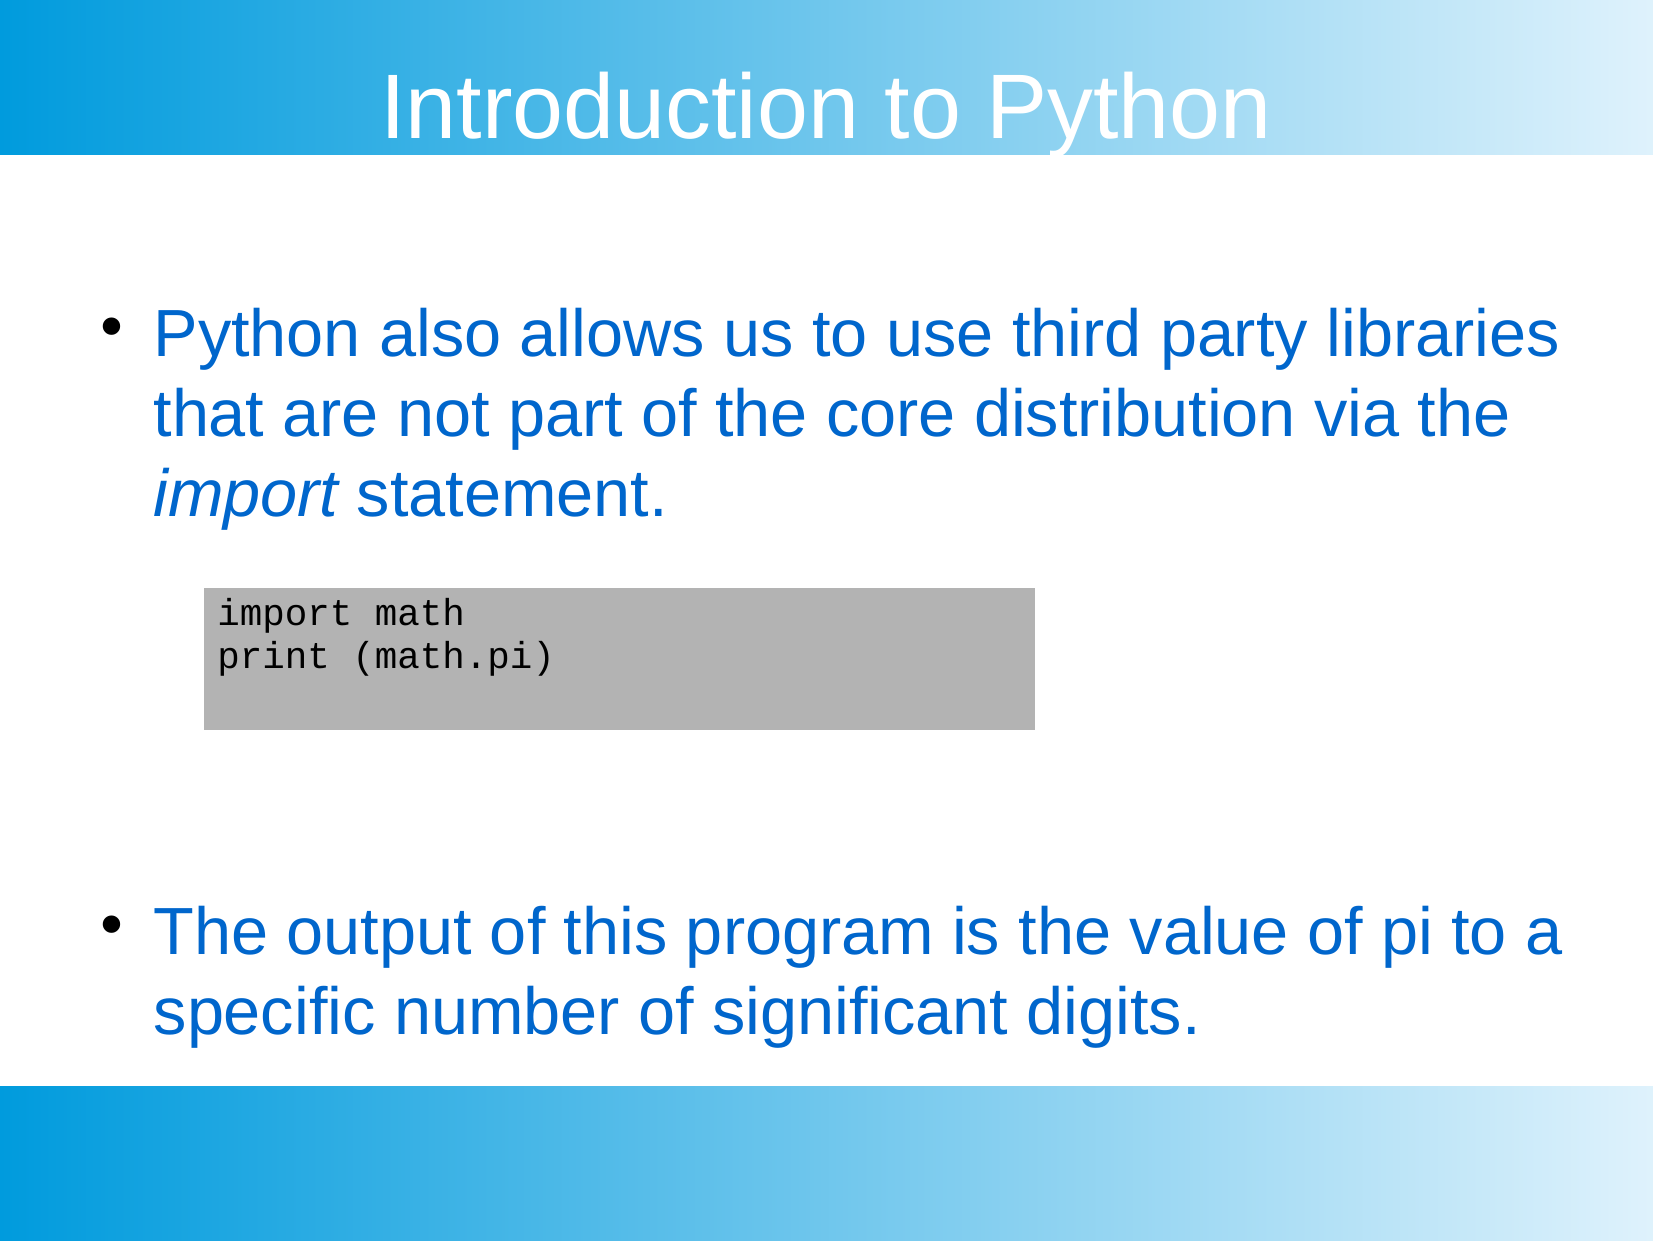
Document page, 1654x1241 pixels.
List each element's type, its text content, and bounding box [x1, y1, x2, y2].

text_box Python also allows us to use third party libraries that are not part of the core distribution via the import statement. The output of this program is the value of pi to a specific number of significant digits. [82, 290, 1571, 1010]
text_box Introduction to Python [82, 49, 1571, 154]
table_header import math print (math.pi) [204, 588, 1035, 730]
